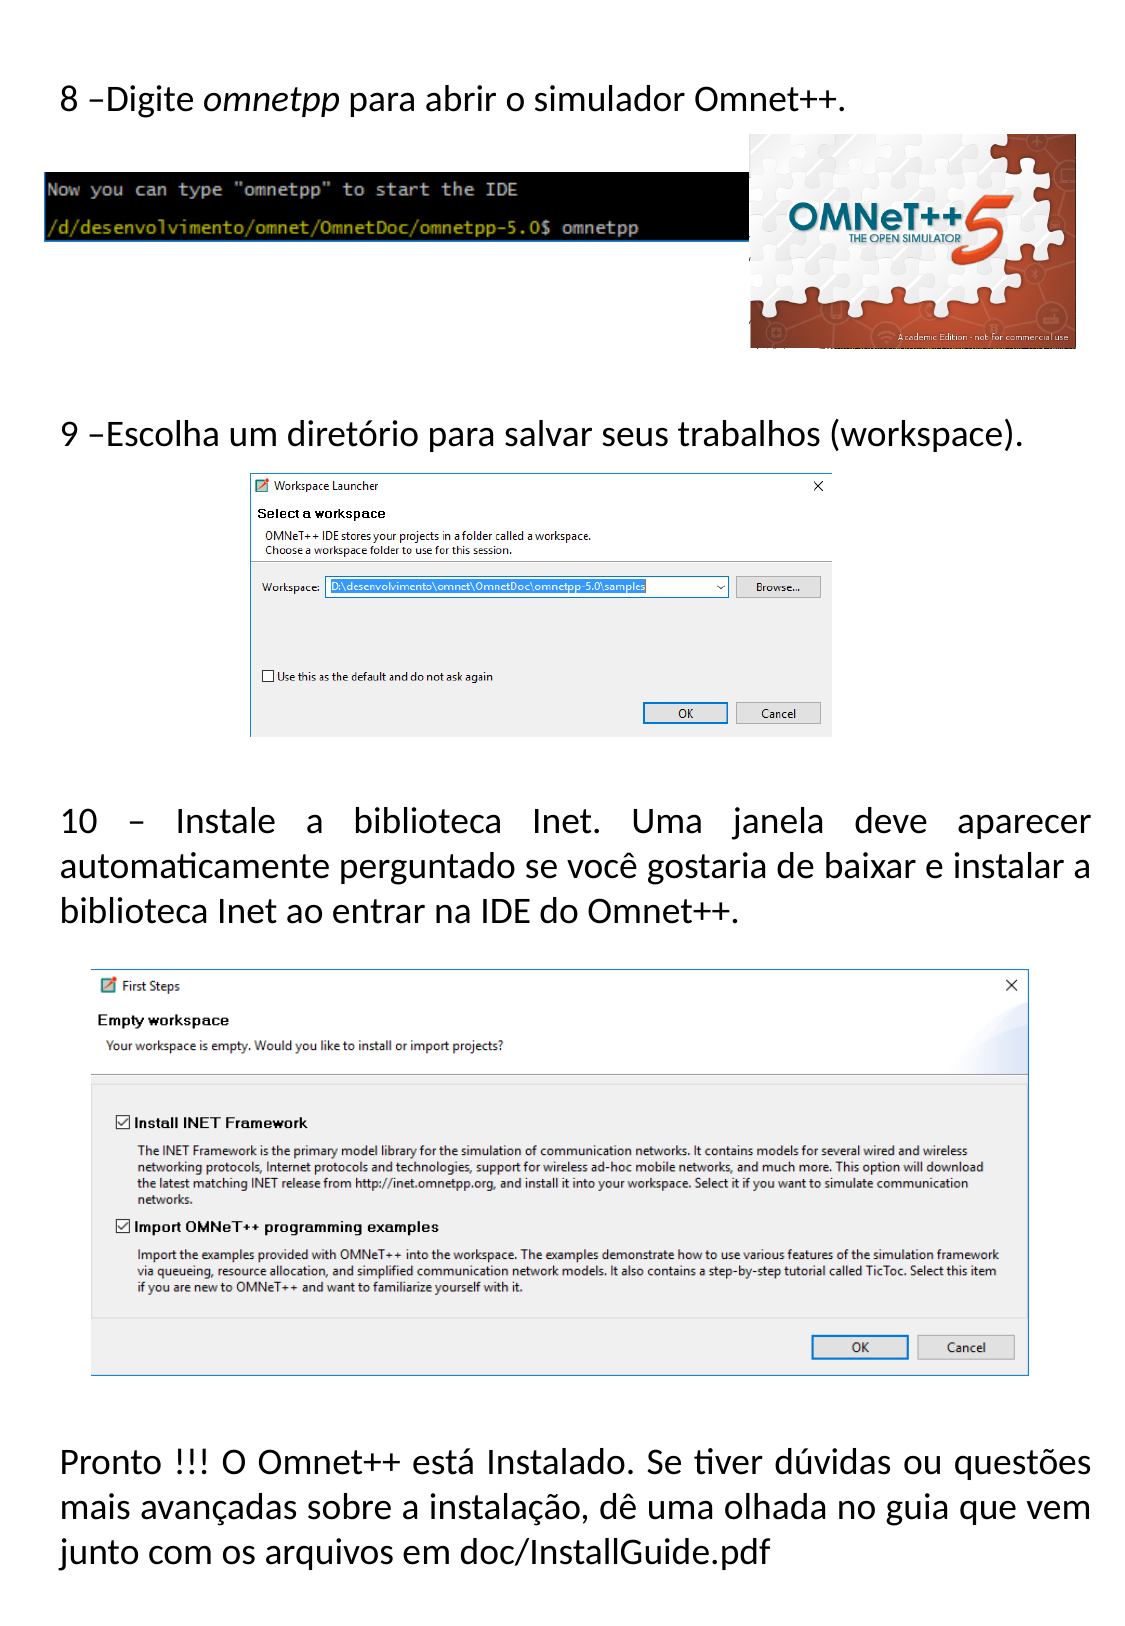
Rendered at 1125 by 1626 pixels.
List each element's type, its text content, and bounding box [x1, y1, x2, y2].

text_box 10 – Instale a biblioteca Inet. Uma janela deve aparecer automaticamente perguntado se você gostaria de baixar e instalar a biblioteca Inet ao entrar na IDE do Omnet++. [44, 788, 1108, 938]
text_box Pronto !!! O Omnet++ está Instalado. Se tiver dúvidas ou questões mais avançadas sobre a instalação, dê uma olhada no guia que vem junto com os arquivos em doc/InstallGuide.pdf [44, 1429, 1108, 1580]
text_box 9 –Escolha um diretório para salvar seus trabalhos (workspace). [44, 401, 1108, 507]
picture [44, 134, 1076, 349]
text_box 8 –Digite omnetpp para abrir o simulador Omnet++. [44, 66, 1108, 172]
picture [91, 969, 1030, 1376]
picture [250, 473, 832, 737]
